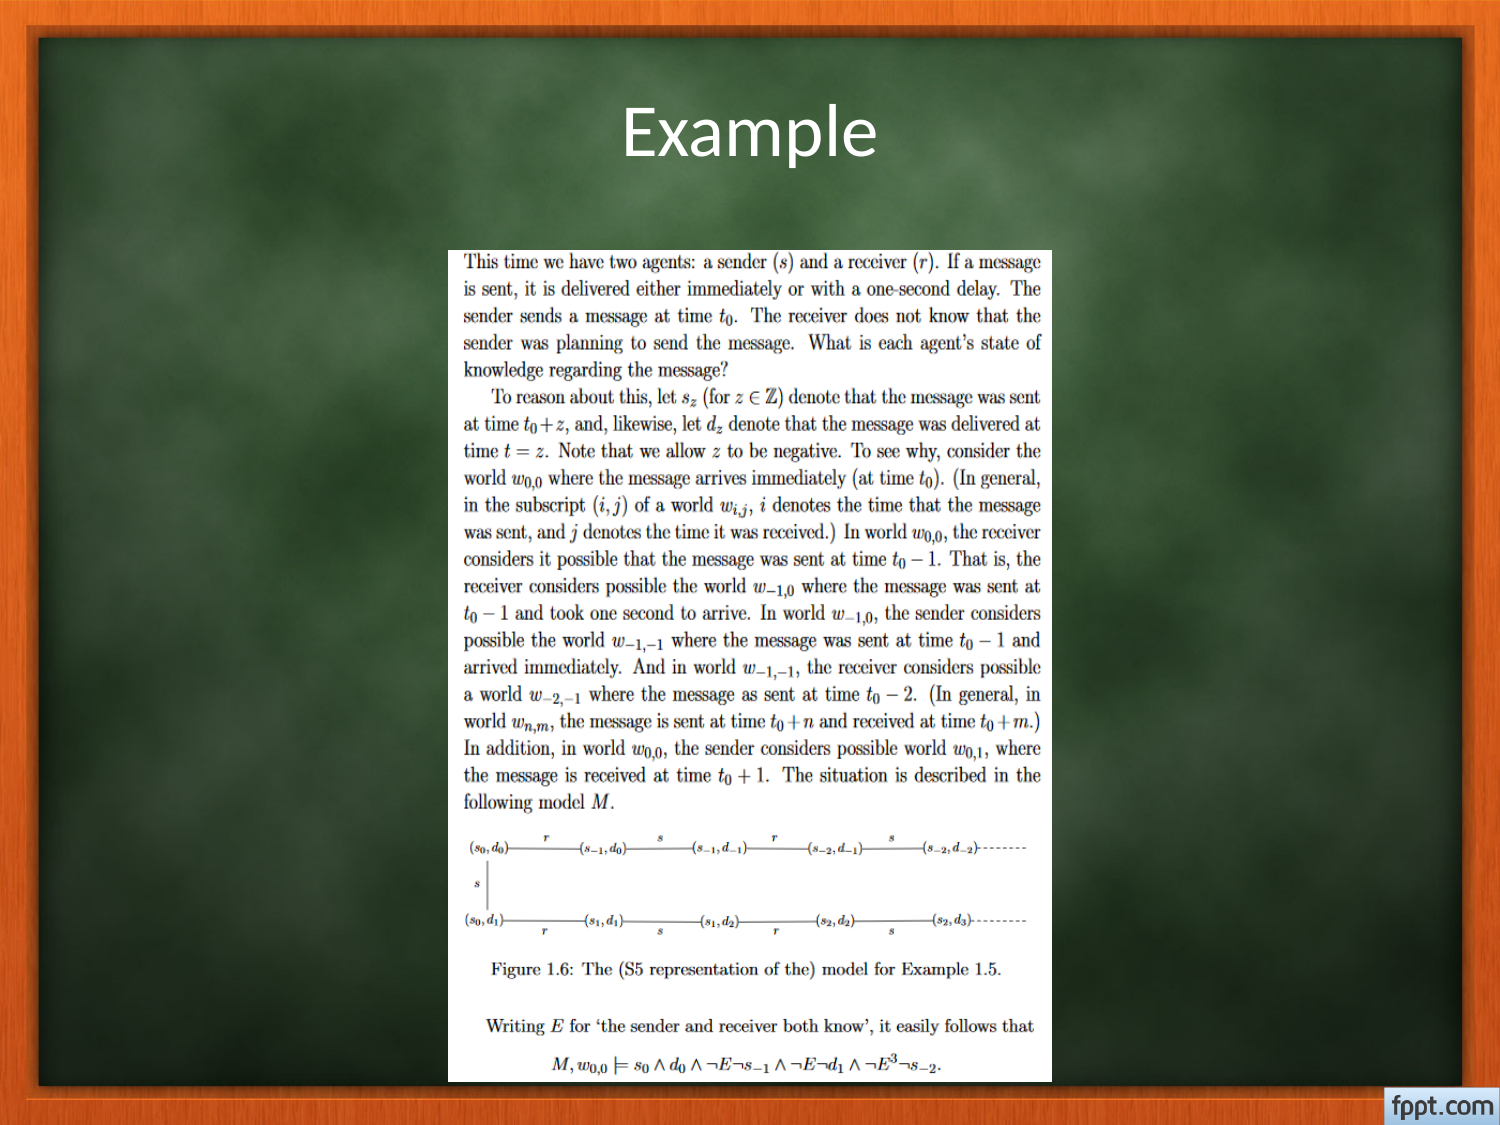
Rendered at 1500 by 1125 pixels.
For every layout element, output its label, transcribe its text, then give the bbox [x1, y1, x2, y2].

title Example [75, 67, 1425, 185]
picture [0, 0, 1500, 1125]
